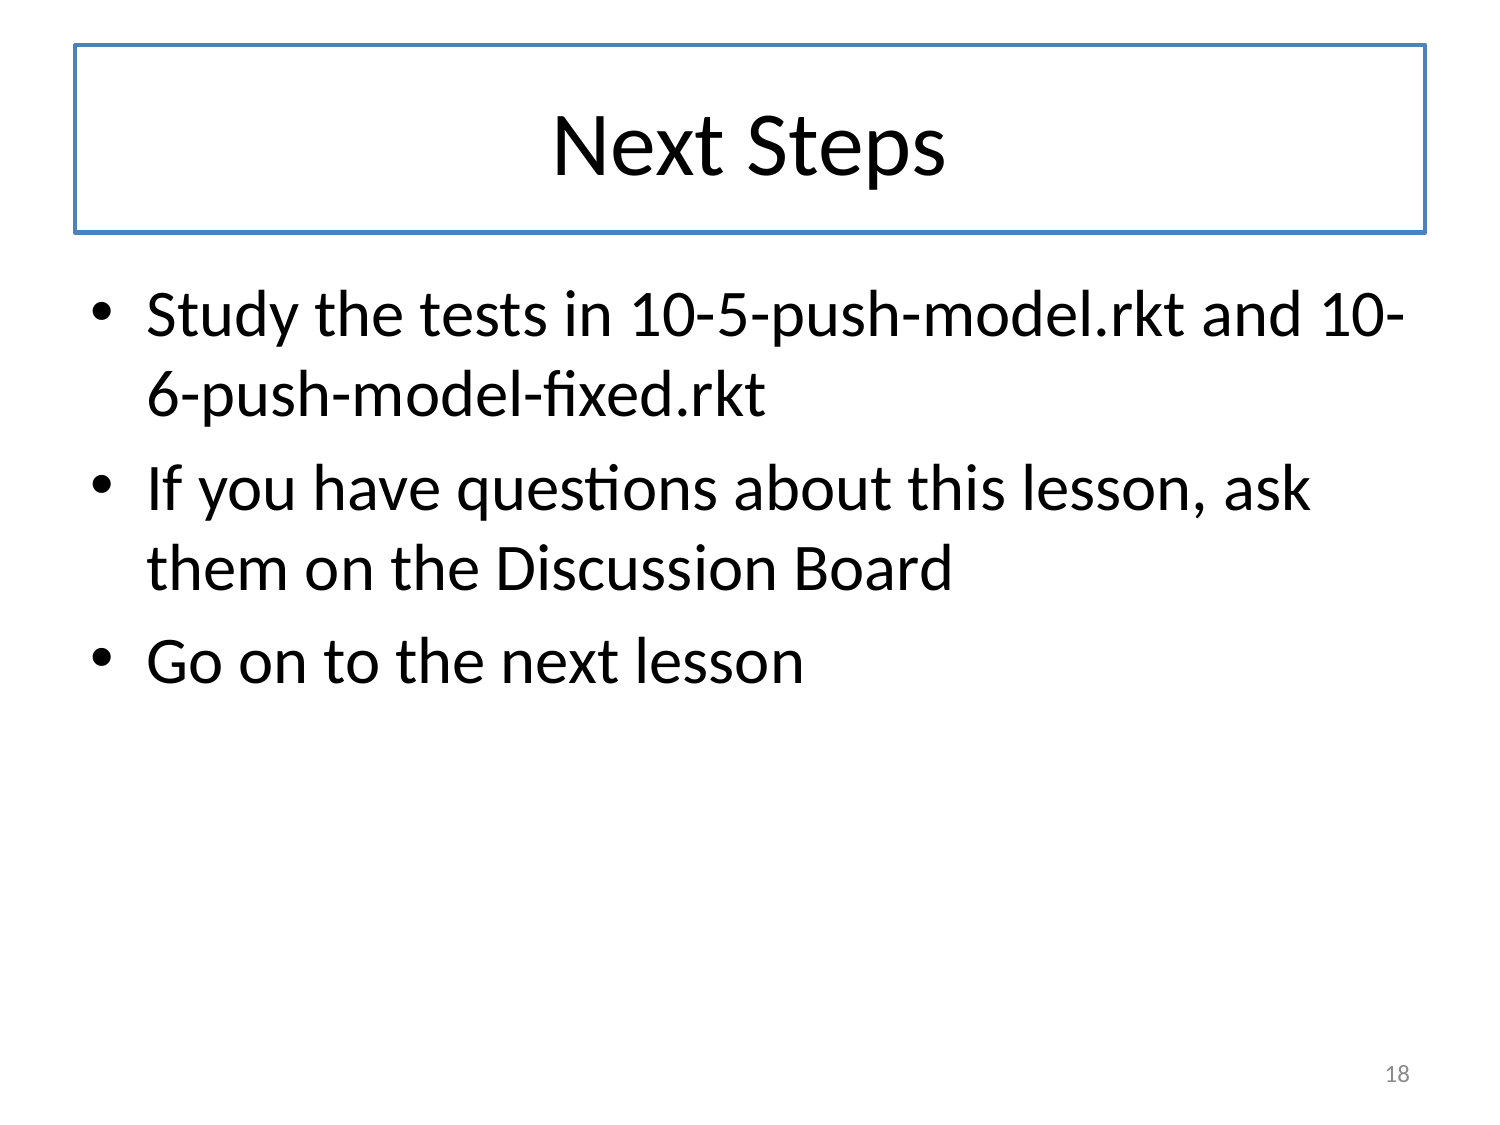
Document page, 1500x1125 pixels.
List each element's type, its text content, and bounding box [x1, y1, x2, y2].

slide_number 18 [1074, 1042, 1425, 1103]
title Next Steps [73, 43, 1427, 235]
list Study the tests in 10-5-push-model.rkt and 10-6-push-model-fixed.rkt If you have questions about this lesson, ask them on the Discussion Board Go on to the next lesson [75, 262, 1425, 1005]
